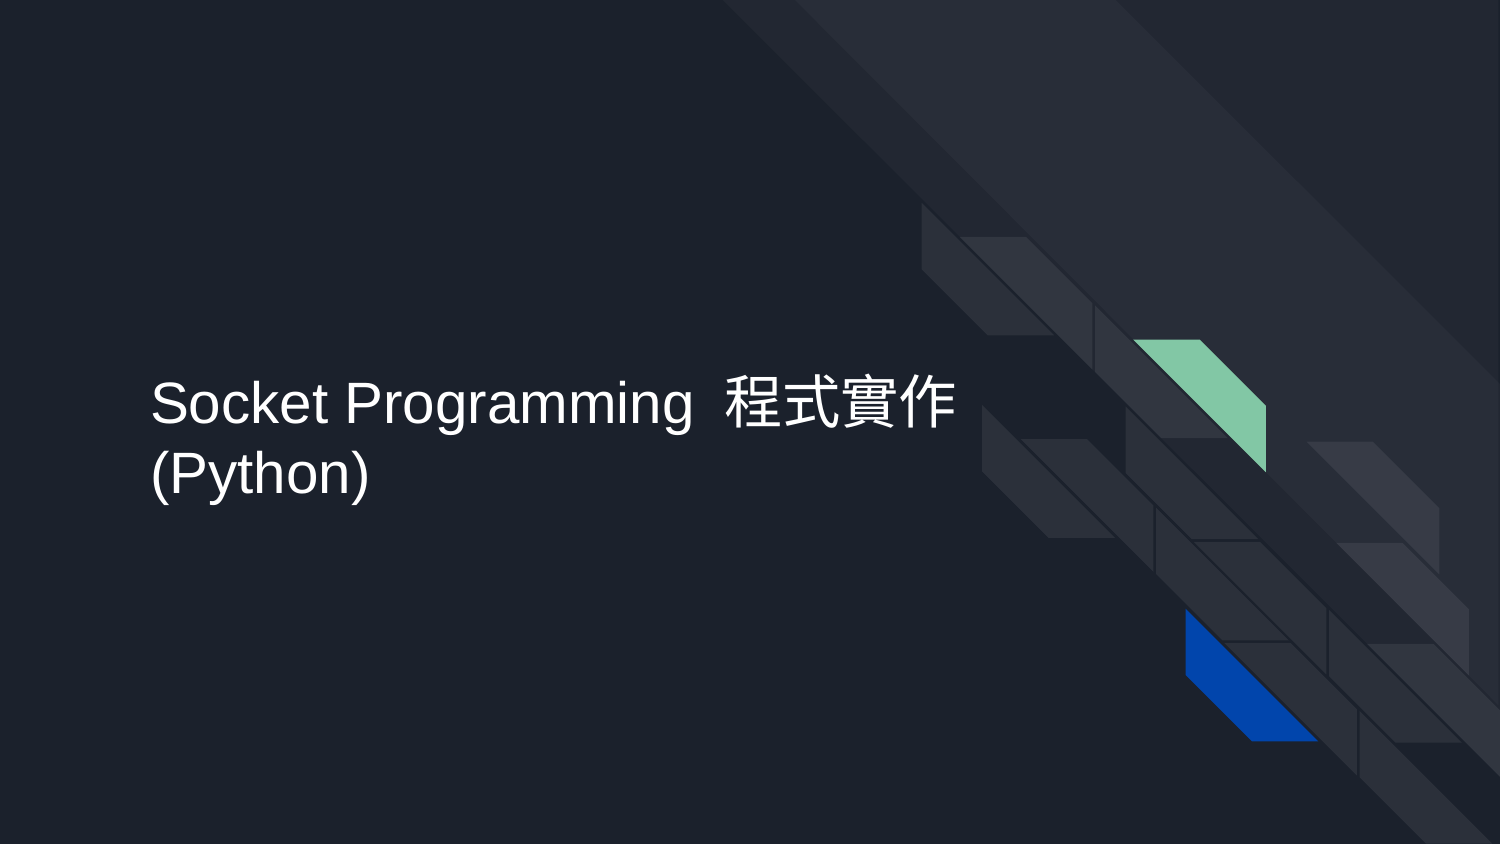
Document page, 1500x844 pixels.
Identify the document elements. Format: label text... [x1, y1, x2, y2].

title Socket Programming 程式實作 (Python) [135, 336, 1059, 526]
